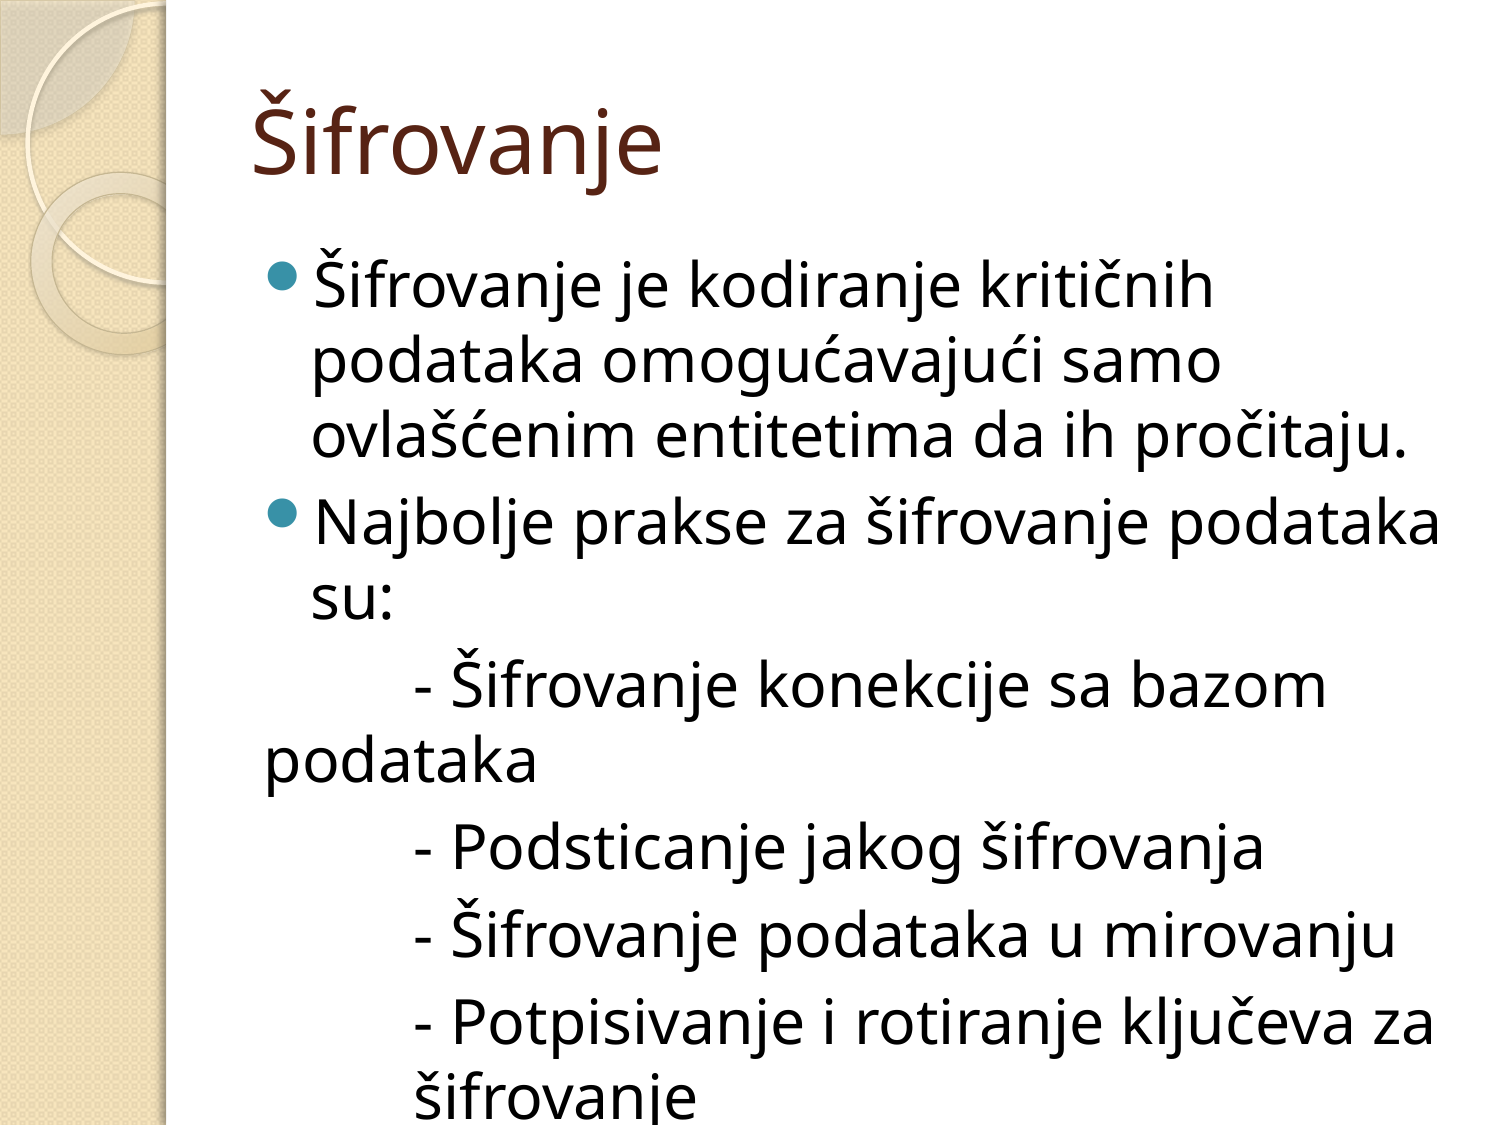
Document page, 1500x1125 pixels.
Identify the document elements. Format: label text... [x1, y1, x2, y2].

list Šifrovanje je kodiranje kritičnih podataka omogućavajući samo ovlašćenim entitetima da ih pročitaju. Najbolje prakse za šifrovanje podataka su: - Šifrovanje konekcije sa bazom podataka - Podsticanje jakog šifrovanja - Šifrovanje podataka u mirovanju - Potpisivanje i rotiranje ključeva za šifrovanje [235, 237, 1466, 1025]
title Šifrovanje [235, 45, 1466, 233]
